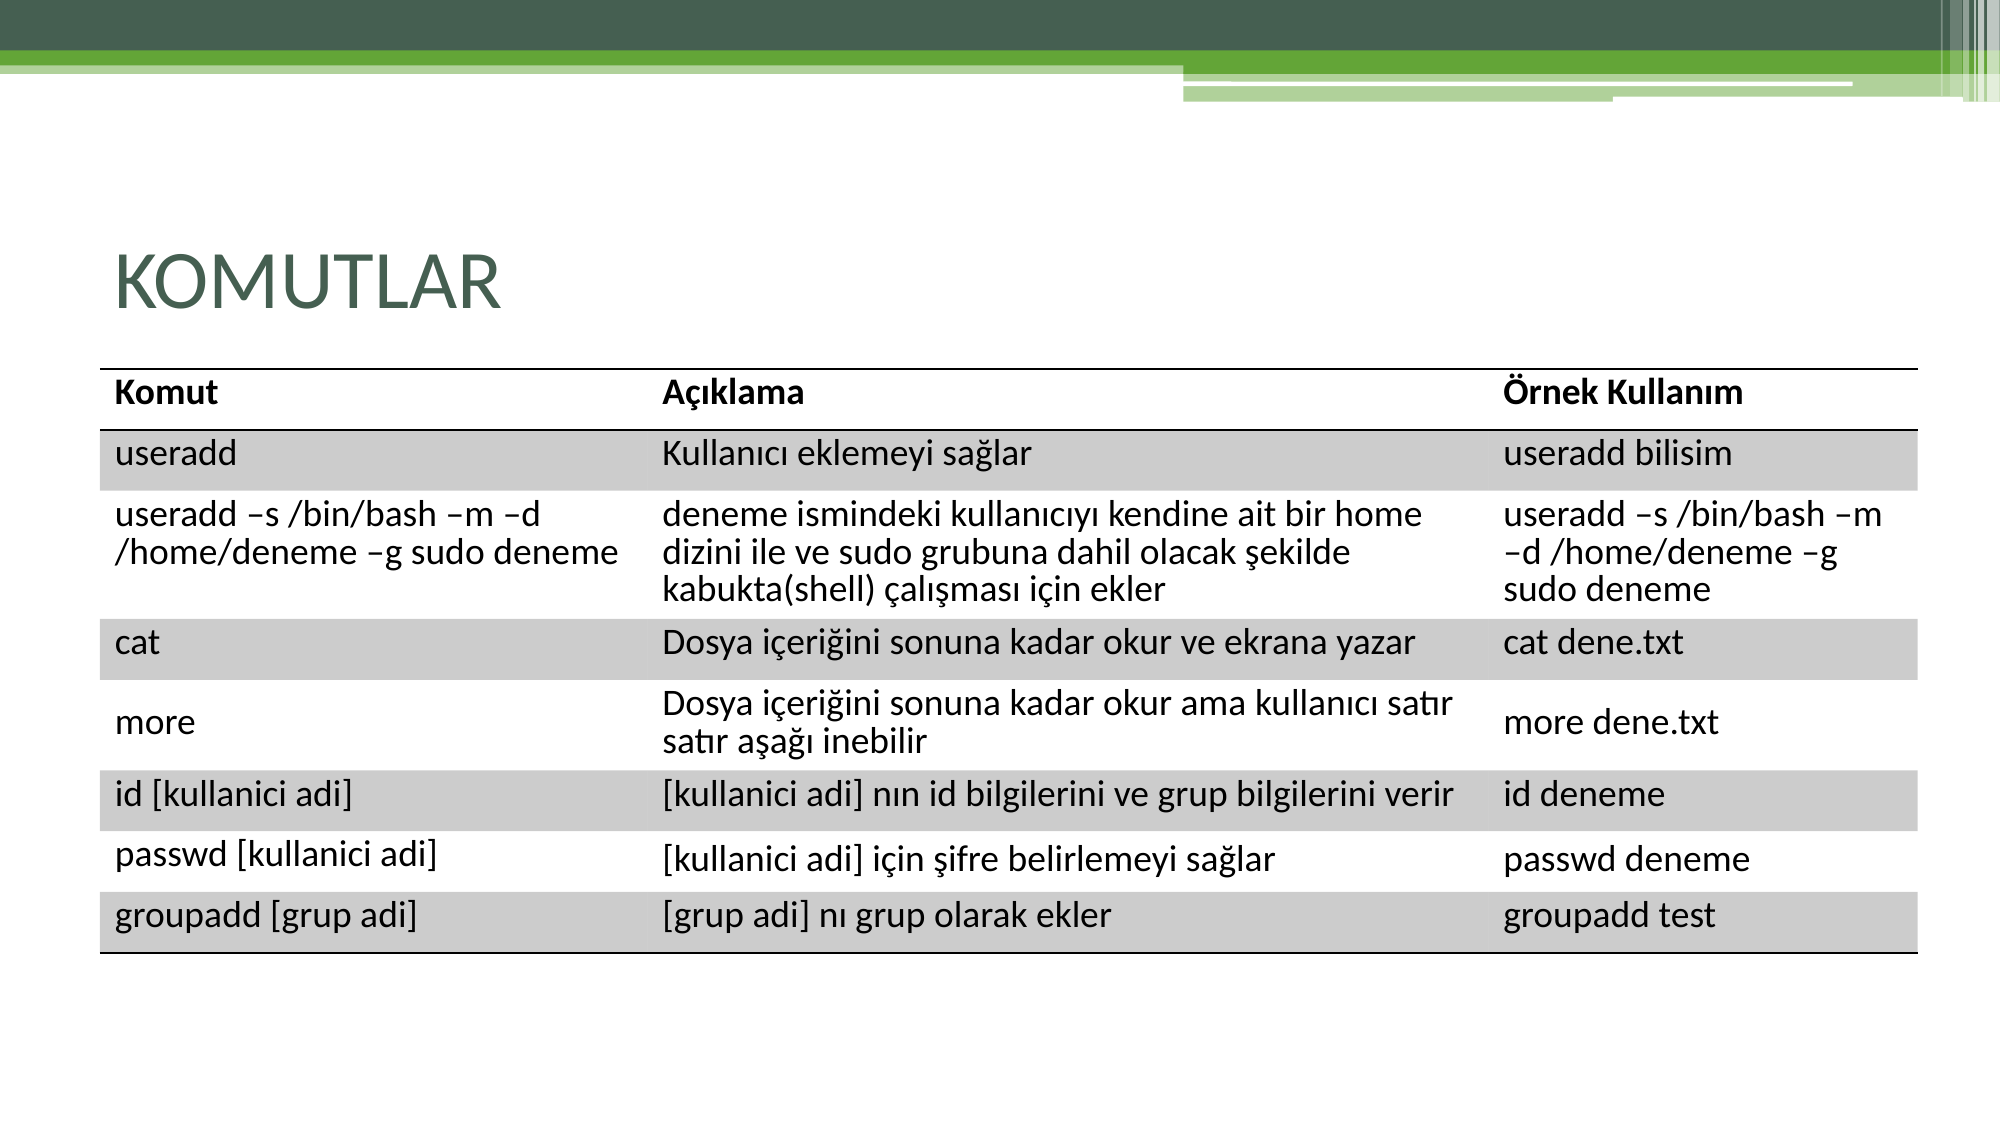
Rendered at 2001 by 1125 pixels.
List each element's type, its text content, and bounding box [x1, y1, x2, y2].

table_header Örnek Kullanım [1488, 370, 1918, 429]
table_cell id deneme [1488, 770, 1918, 831]
table_header Komut [100, 370, 647, 429]
table_cell [kullanici adi] için şifre belirlemeyi sağlar [647, 831, 1488, 892]
table_cell Dosya içeriğini sonuna kadar okur ve ekrana yazar [647, 619, 1488, 680]
table_cell deneme ismindeki kullanıcıyı kendine ait bir home dizini ile ve sudo grubuna dahil olacak şekilde kabukta(shell) çalışması için ekler [647, 491, 1488, 619]
table_header Açıklama [647, 370, 1488, 429]
title KOMUTLAR [99, 187, 1900, 363]
table_cell useradd bilisim [1488, 431, 1918, 491]
table_cell Dosya içeriğini sonuna kadar okur ama kullanıcı satır satır aşağı inebilir [647, 680, 1488, 770]
table_cell passwd [kullanici adi] [100, 831, 647, 892]
table_cell cat [100, 619, 647, 680]
table_cell [kullanici adi] nın id bilgilerini ve grup bilgilerini verir [647, 770, 1488, 831]
table_cell cat dene.txt [1488, 619, 1918, 680]
table_cell useradd [100, 431, 647, 491]
table_cell groupadd test [1488, 892, 1918, 952]
table_cell [grup adi] nı grup olarak ekler [647, 892, 1488, 952]
table_cell more [100, 680, 647, 770]
table_cell groupadd [grup adi] [100, 892, 647, 952]
table_cell useradd –s /bin/bash –m –d /home/deneme –g sudo deneme [1488, 491, 1918, 619]
table_cell id [kullanici adi] [100, 770, 647, 831]
table_cell Kullanıcı eklemeyi sağlar [647, 431, 1488, 491]
table_cell passwd deneme [1488, 831, 1918, 892]
table_cell useradd –s /bin/bash –m –d /home/deneme –g sudo deneme [100, 491, 647, 619]
table_cell more dene.txt [1488, 680, 1918, 770]
